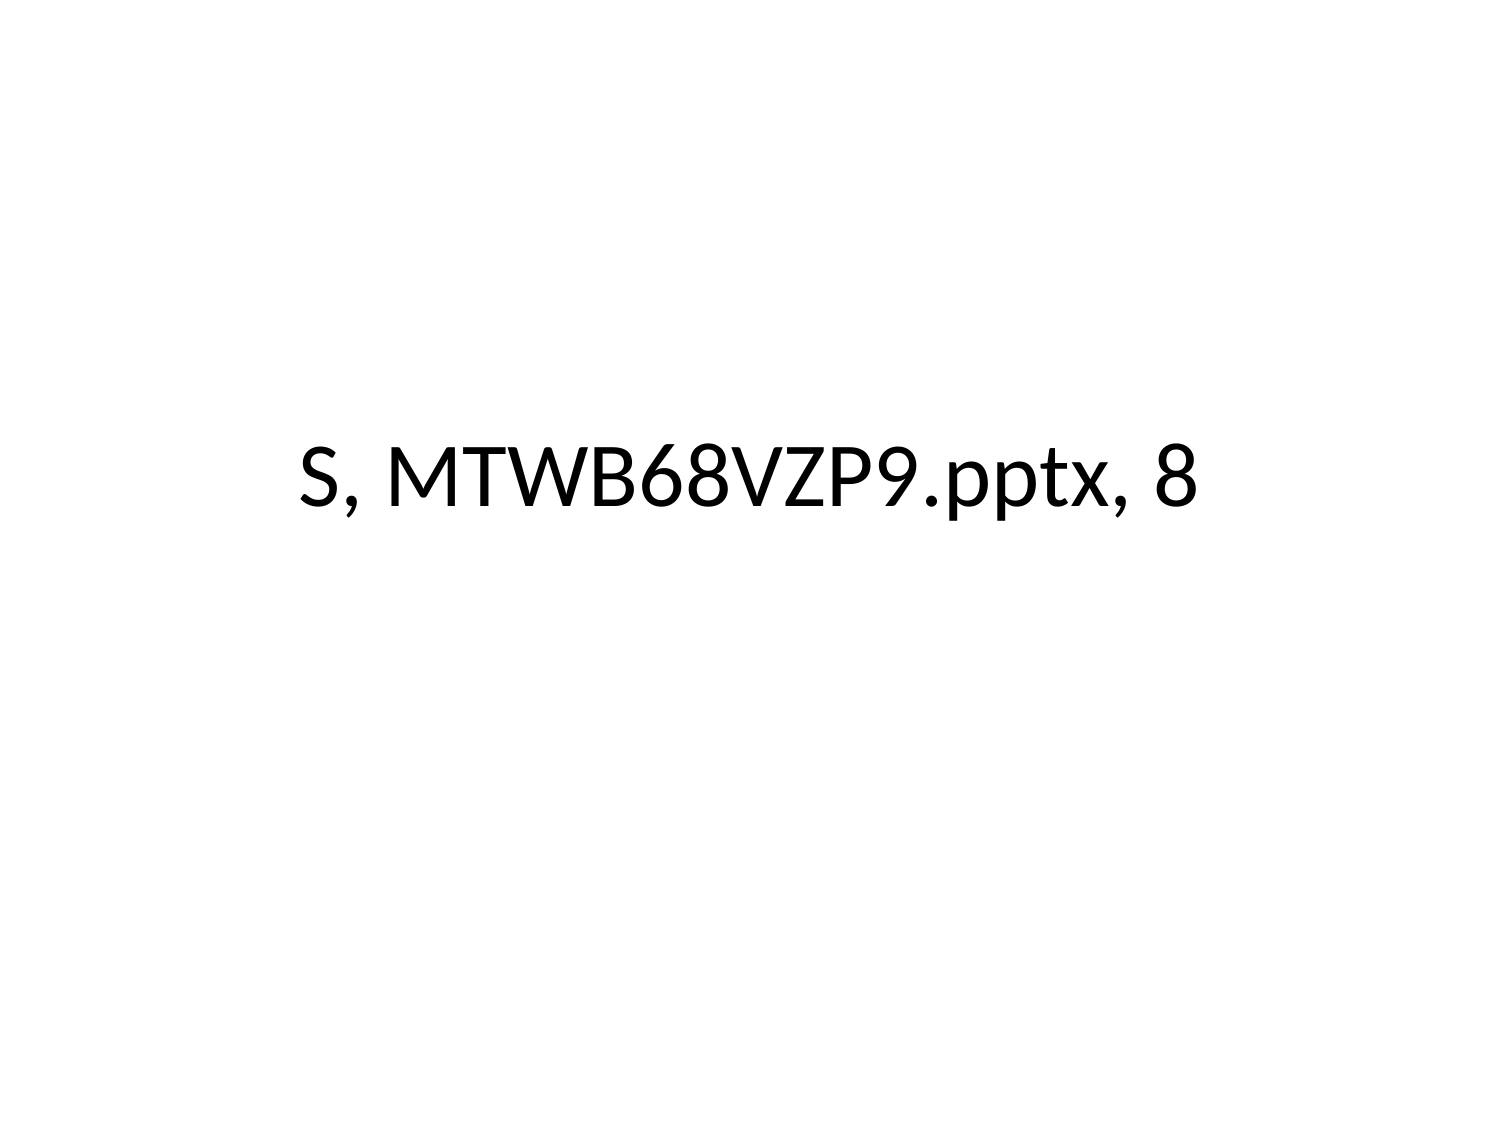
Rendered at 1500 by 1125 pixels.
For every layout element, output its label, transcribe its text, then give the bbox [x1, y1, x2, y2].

title S, MTWB68VZP9.pptx, 8 [112, 349, 1388, 591]
